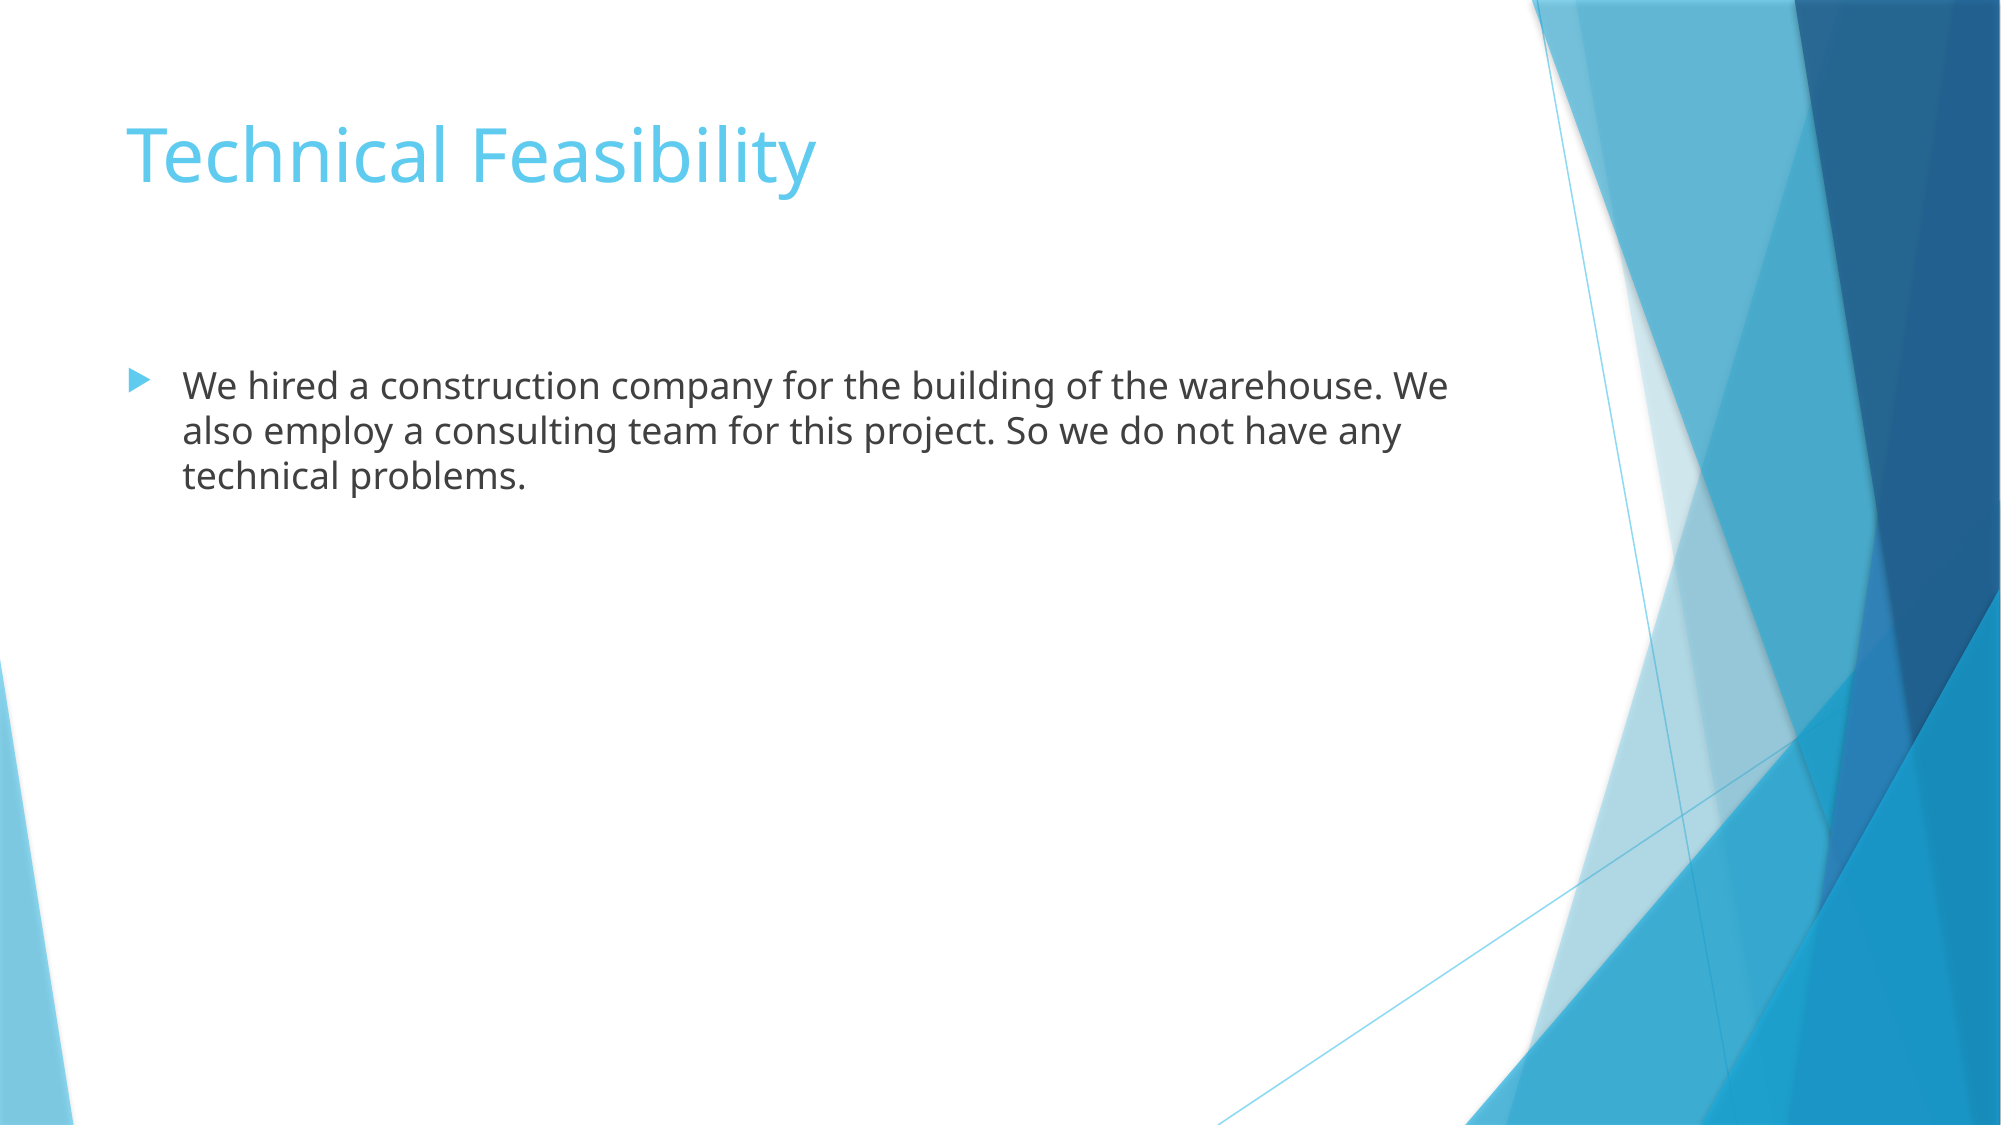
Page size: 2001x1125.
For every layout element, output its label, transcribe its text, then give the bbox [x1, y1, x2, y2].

title Technical Feasibility [111, 99, 1522, 317]
list We hired a construction company for the building of the warehouse. We also employ a consulting team for this project. So we do not have any technical problems. [111, 354, 1522, 992]
